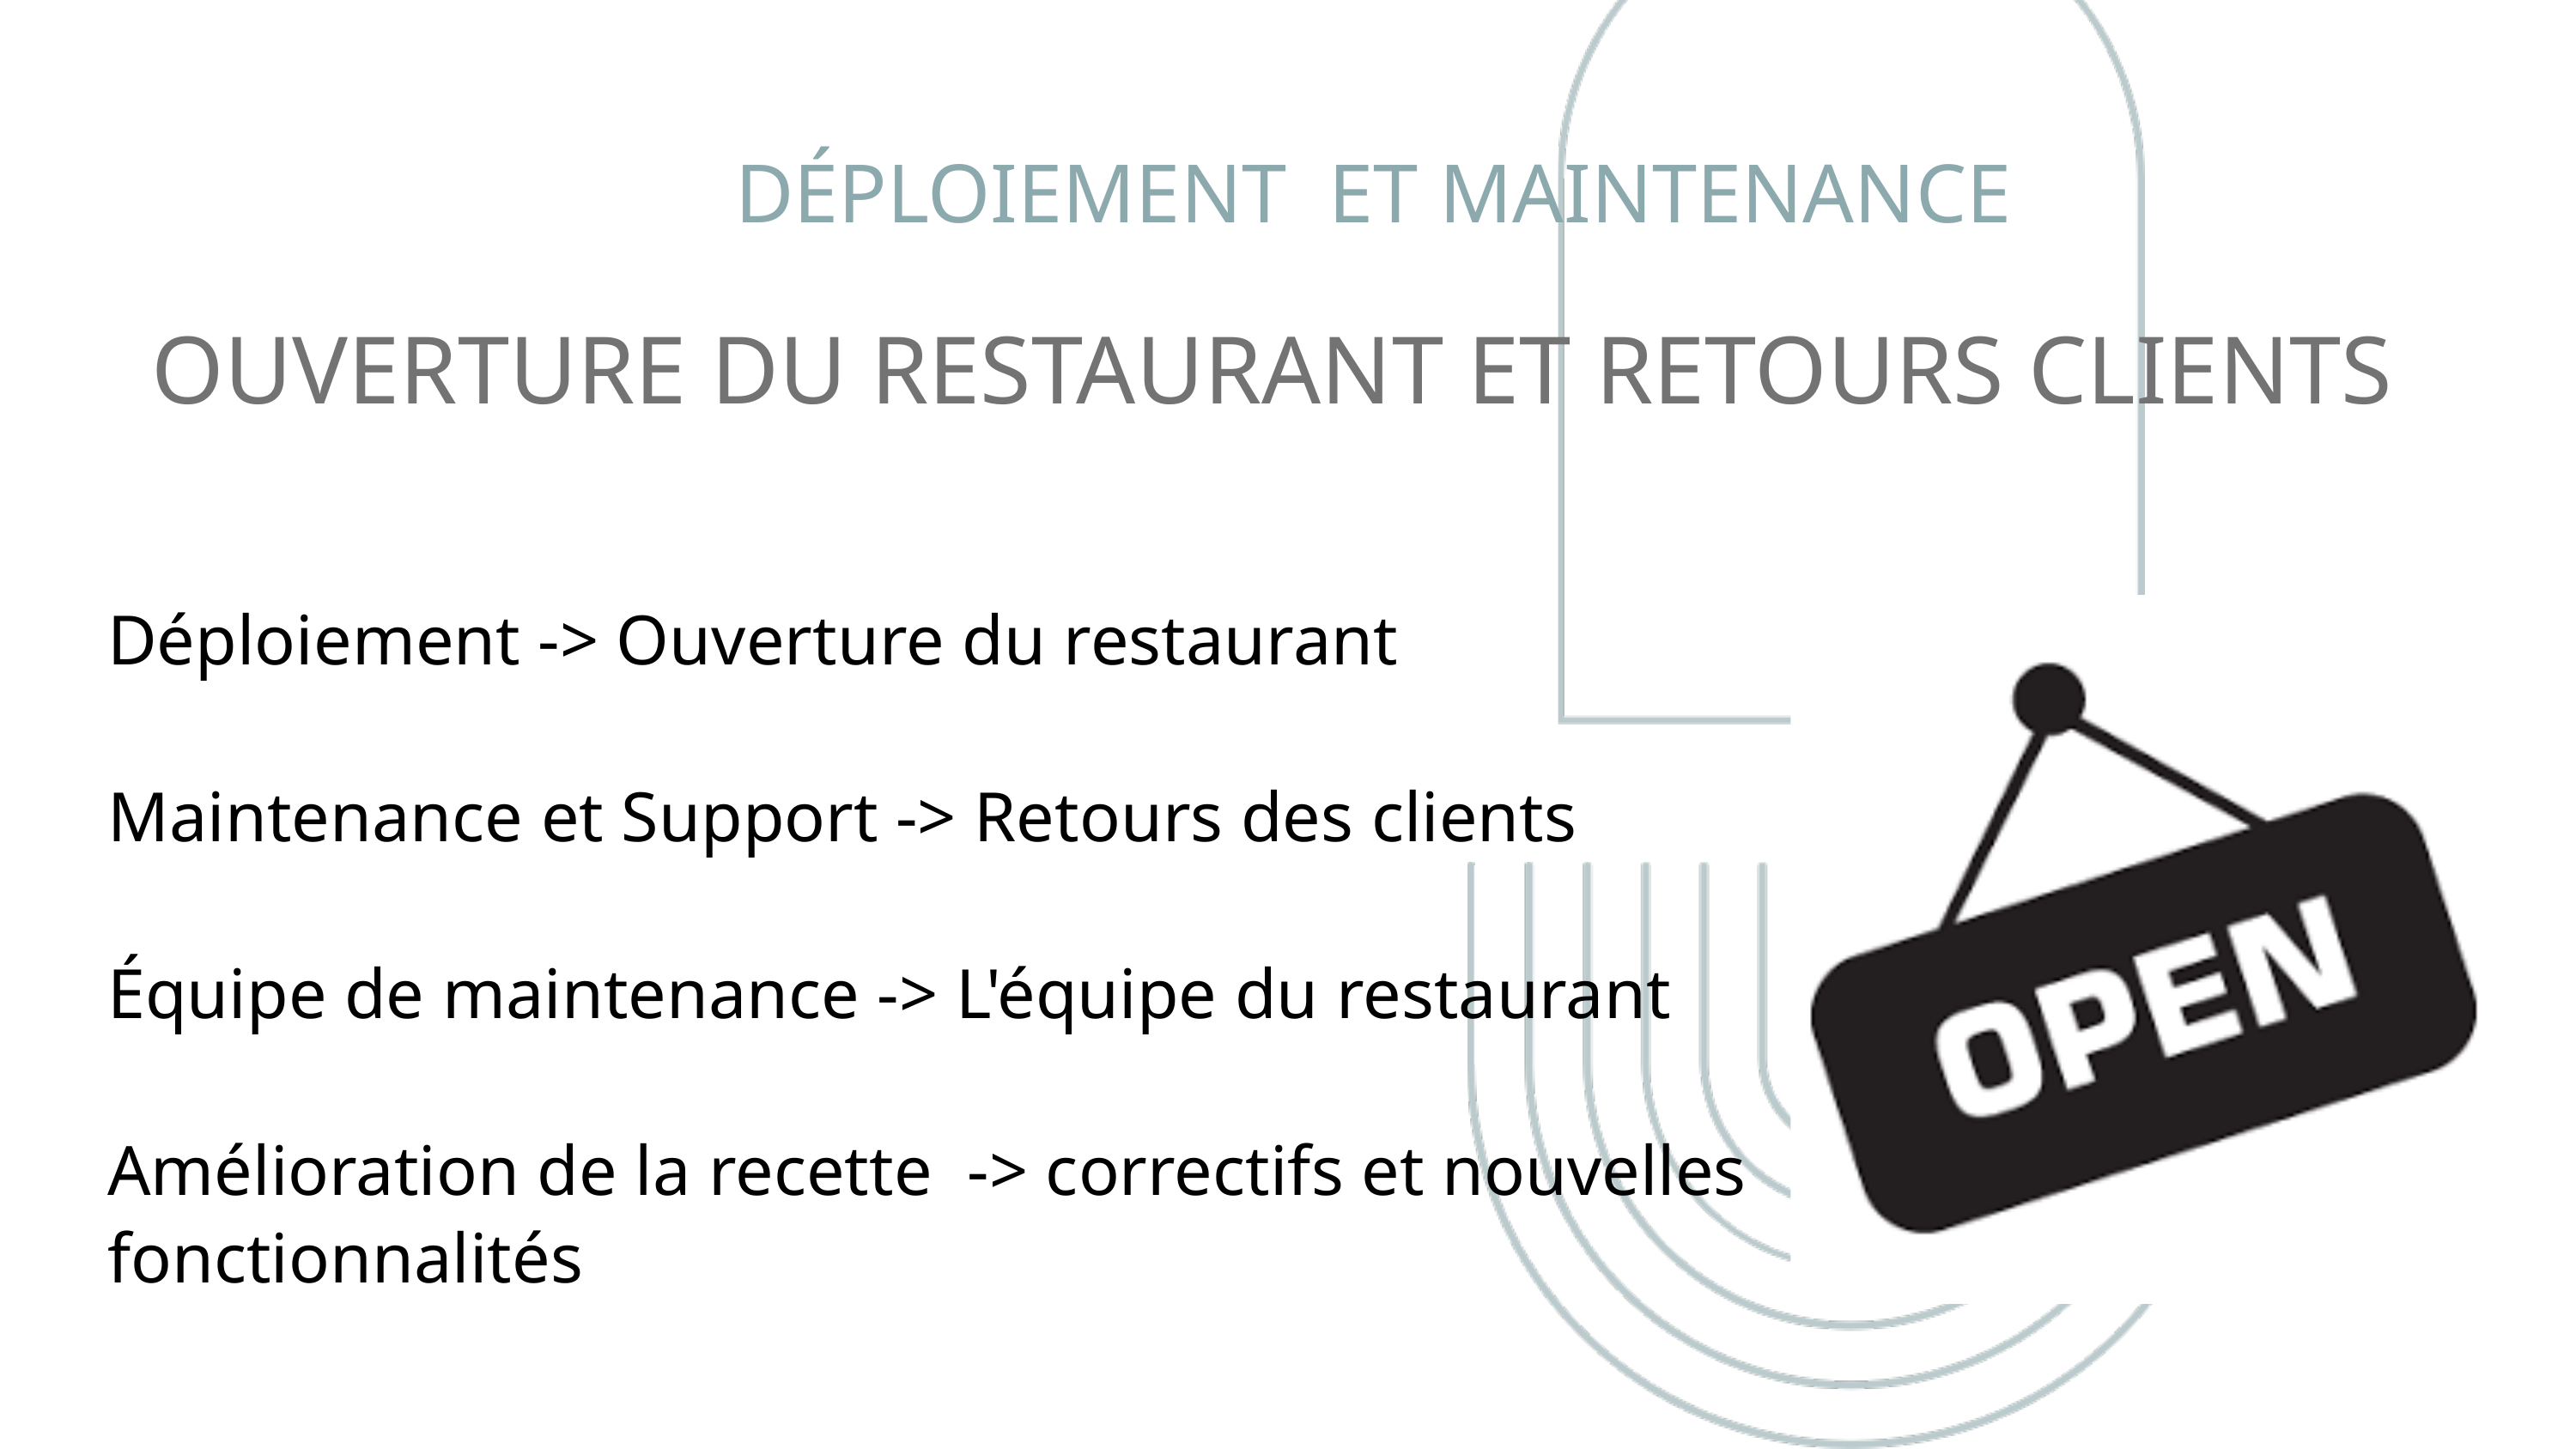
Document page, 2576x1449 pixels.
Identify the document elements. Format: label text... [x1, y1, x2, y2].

text_box Déploiement -> Ouverture du restaurant Maintenance et Support -> Retours des clients Équipe de maintenance -> L'équipe du restaurant Amélioration de la recette -> correctifs et nouvelles fonctionnalités [107, 590, 1922, 1297]
text_box [1790, 595, 2500, 1304]
text_box [1467, 1297, 2236, 1449]
text_box [1558, 422, 2145, 595]
text_box OUVERTURE DU RESTAURANT ET RETOURS CLIENTS [107, 292, 2438, 422]
text_box DÉPLOIEMENT ET MAINTENANCE [29, 149, 2576, 239]
text_box [1558, 239, 2145, 292]
text_box [1558, 0, 2145, 149]
